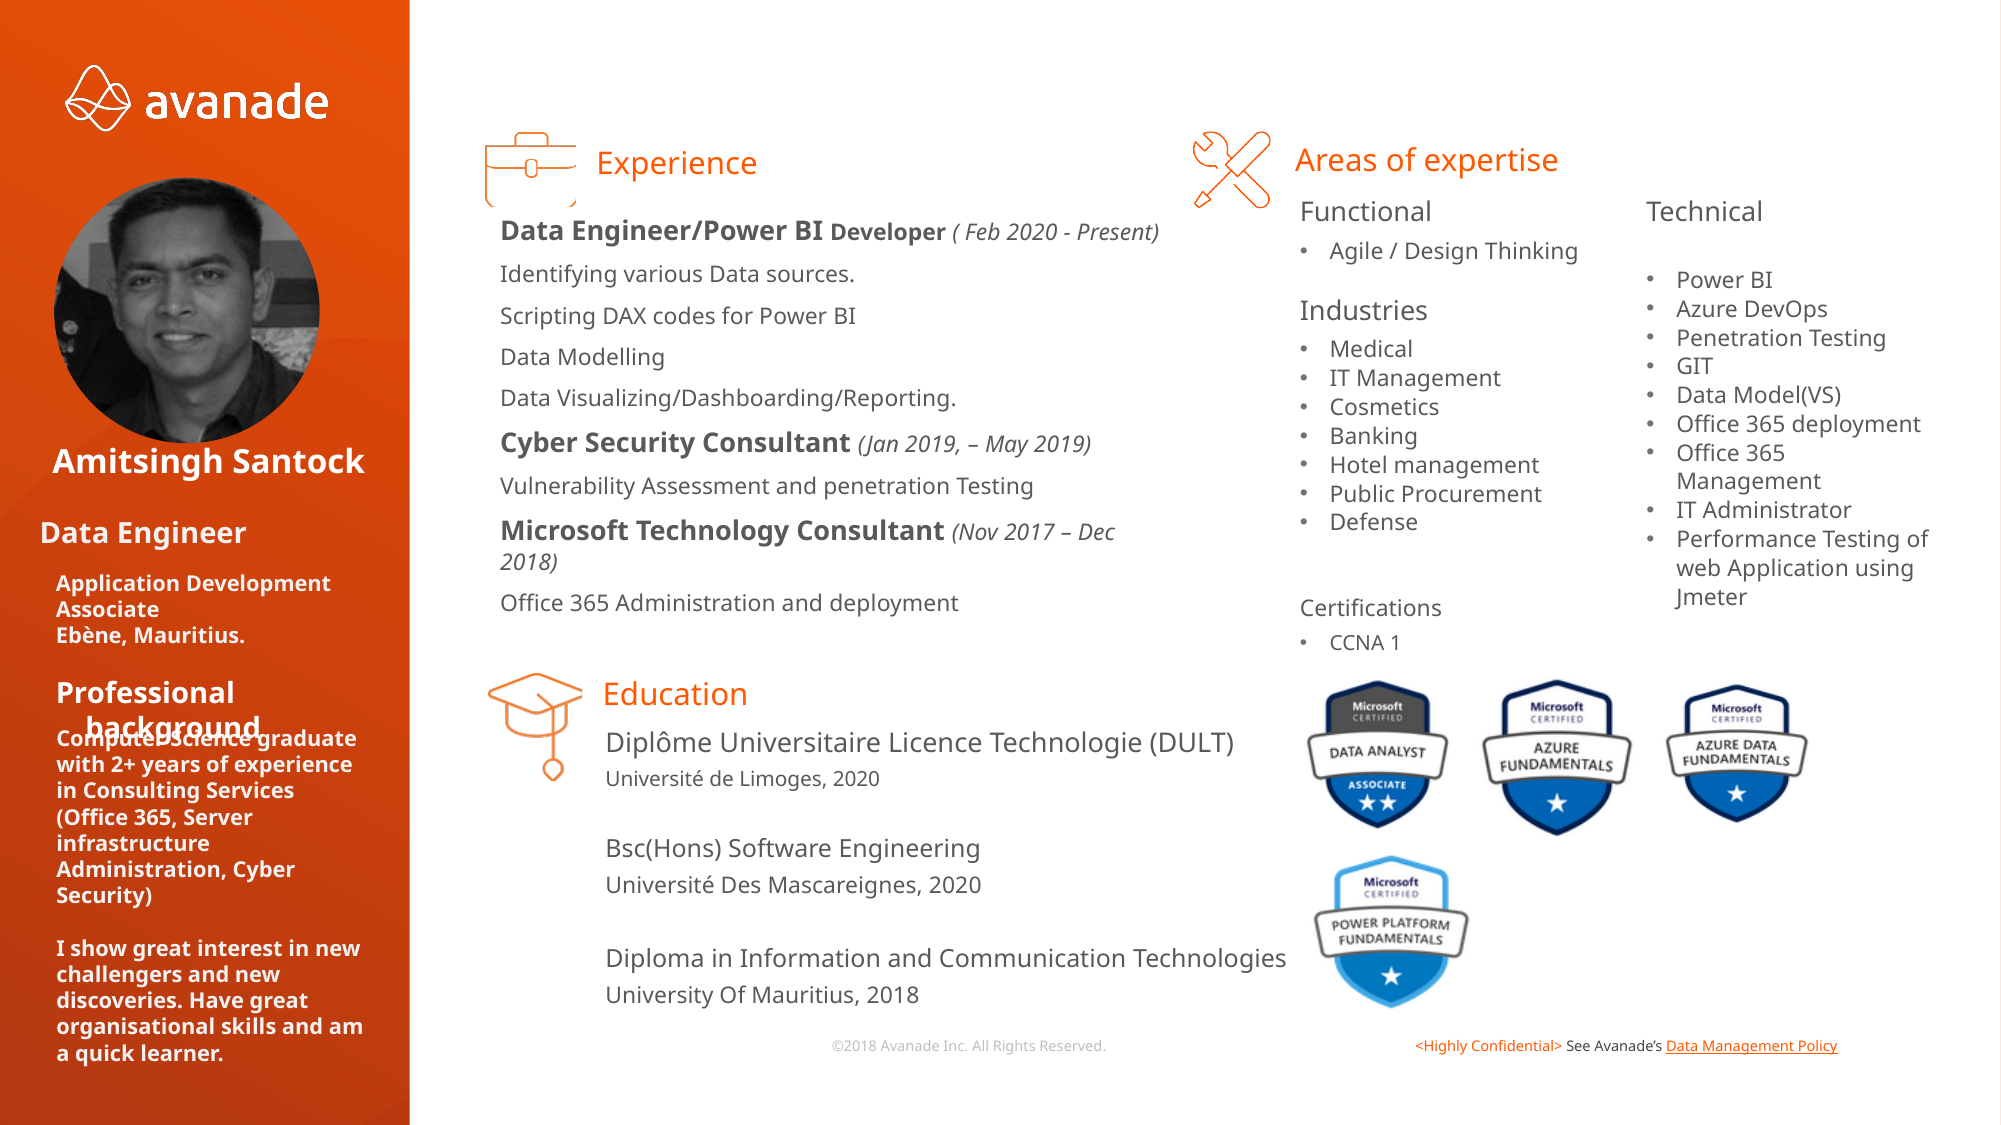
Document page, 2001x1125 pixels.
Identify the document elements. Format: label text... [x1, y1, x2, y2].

text_box Functional Agile / Design Thinking Industries Medical IT Management Cosmetics Banking Hotel management Public Procurement Defense Certifications CCNA 1 [1293, 188, 1640, 740]
text_box Application Development Associate Ebène, Mauritius. [41, 562, 409, 656]
text_box Data Engineer [24, 506, 263, 557]
text_box Education [587, 667, 1130, 720]
text_box Data Engineer/Power BI Developer ( Feb 2020 - Present) Identifying various Data sources. Scripting DAX codes for Power BI Data Modelling Data Visualizing/Dashboarding/Reporting. Cyber Security Consultant (Jan 2019, – May 2019) Vulnerability Assessment and penetration Testing Microsoft Technology Consultant (Nov 2017 – Dec 2018) Office 365 Administration and deployment [485, 204, 1178, 801]
text_box Computer Science graduate with 2+ years of experience in Consulting Services (Office 365, Server infrastructure Administration, Cyber Security) I show great interest in new challengers and new discoveries. Have great organisational skills and am a quick learner. [50, 752, 375, 1097]
picture [1294, 667, 1829, 1021]
picture [0, 0, 409, 1125]
text_box Diplôme Universitaire Licence Technologie (DULT) Université de Limoges, 2020 Bsc(Hons) Software Engineering Université Des Mascareignes, 2020 Diploma in Information and Communication Technologies University Of Mauritius, 2018 [599, 719, 1185, 1021]
text_box Technical Power BI Azure DevOps Penetration Testing GIT Data Model(VS) Office 365 deployment Office 365 Management IT Administrator Performance Testing of web Application using Jmeter [1640, 188, 1938, 961]
text_box Experience [581, 136, 1111, 189]
text_box Professional background [41, 667, 400, 752]
picture [488, 673, 583, 781]
text_box Areas of expertise [1283, 132, 1822, 185]
text_box Amitsingh Santock [41, 434, 405, 486]
picture [485, 132, 576, 207]
picture [1182, 119, 1283, 220]
